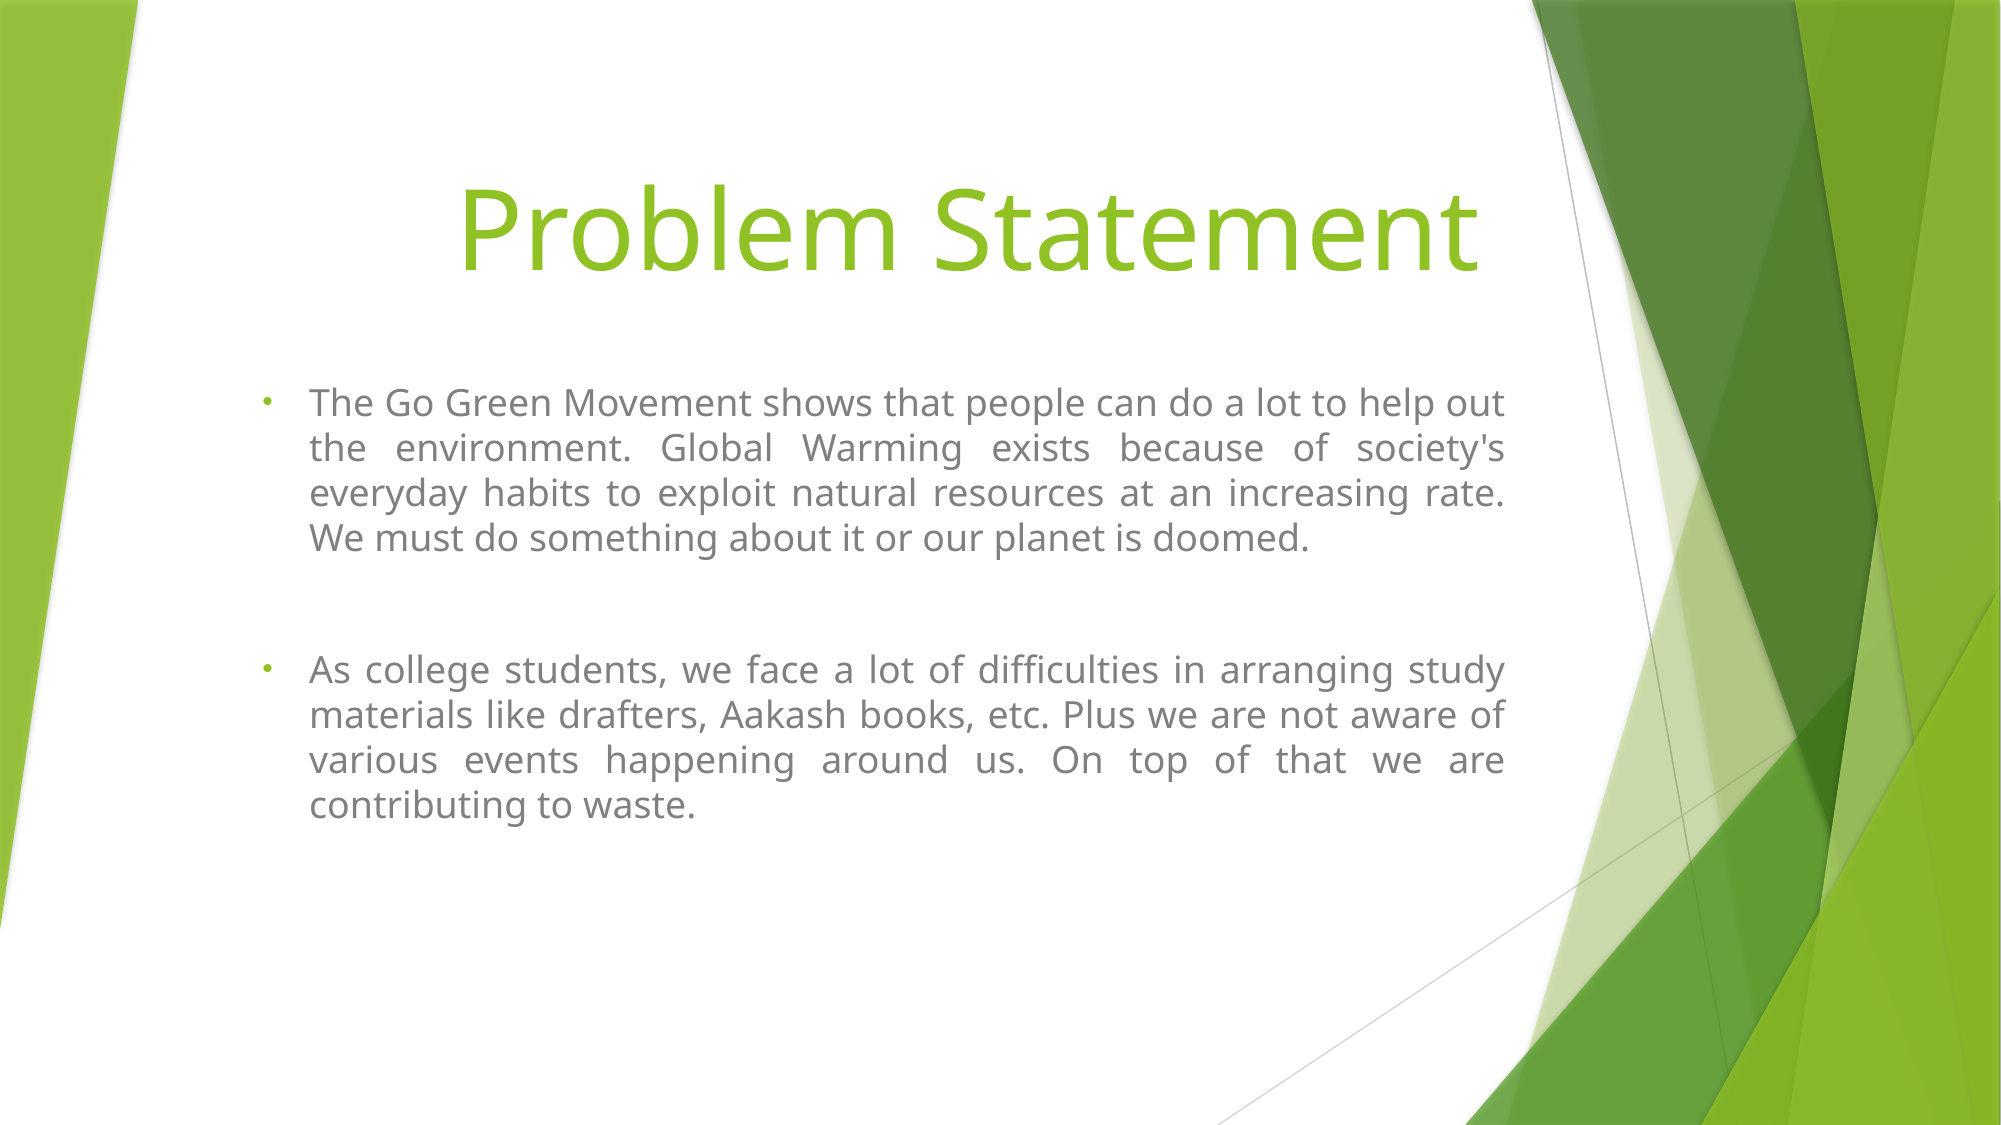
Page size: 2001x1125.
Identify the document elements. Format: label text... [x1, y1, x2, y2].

title Problem Statement [220, 30, 1496, 301]
subtitle The Go Green Movement shows that people can do a lot to help out the environment. Global Warming exists because of society's everyday habits to exploit natural resources at an increasing rate. We must do something about it or our planet is doomed. As college students, we face a lot of difficulties in arranging study materials like drafters, Aakash books, etc. Plus we are not aware of various events happening around us. On top of that we are contributing to waste. [247, 371, 1522, 1043]
